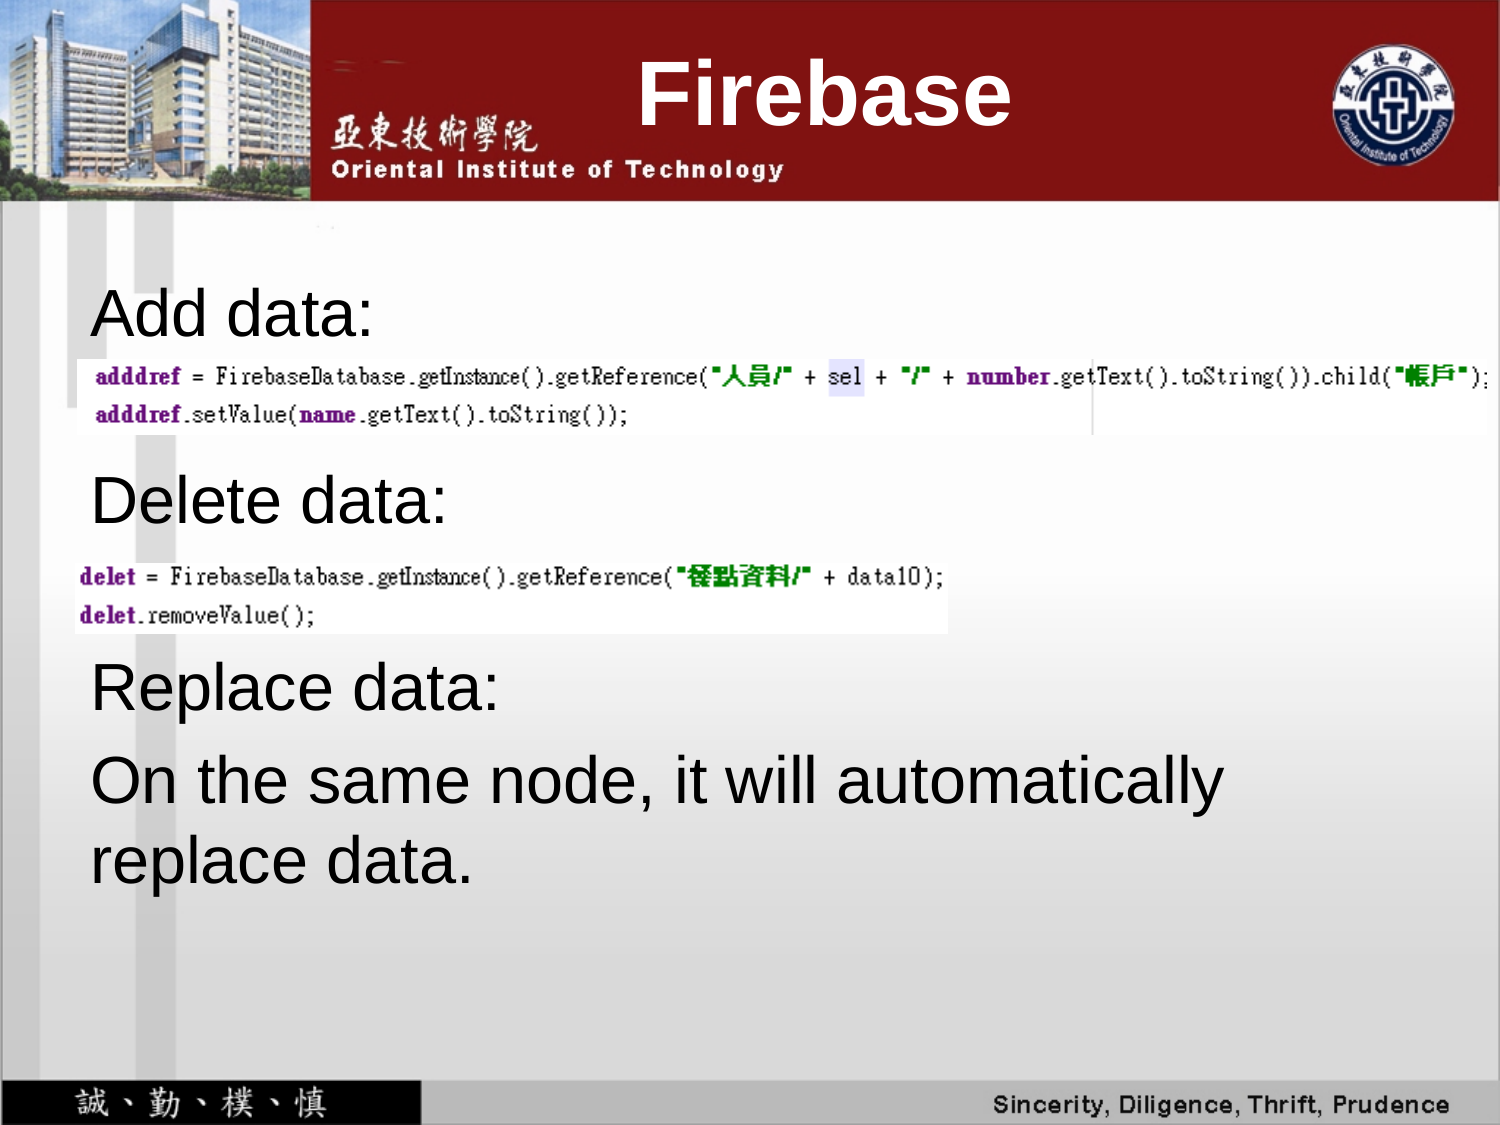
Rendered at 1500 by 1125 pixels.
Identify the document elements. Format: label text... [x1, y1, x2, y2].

picture [0, 0, 1500, 1125]
title Firebase [150, 0, 1500, 183]
list Add data: Delete data: Replace data: On the same node, it will automatically replace data. [75, 262, 1425, 1005]
